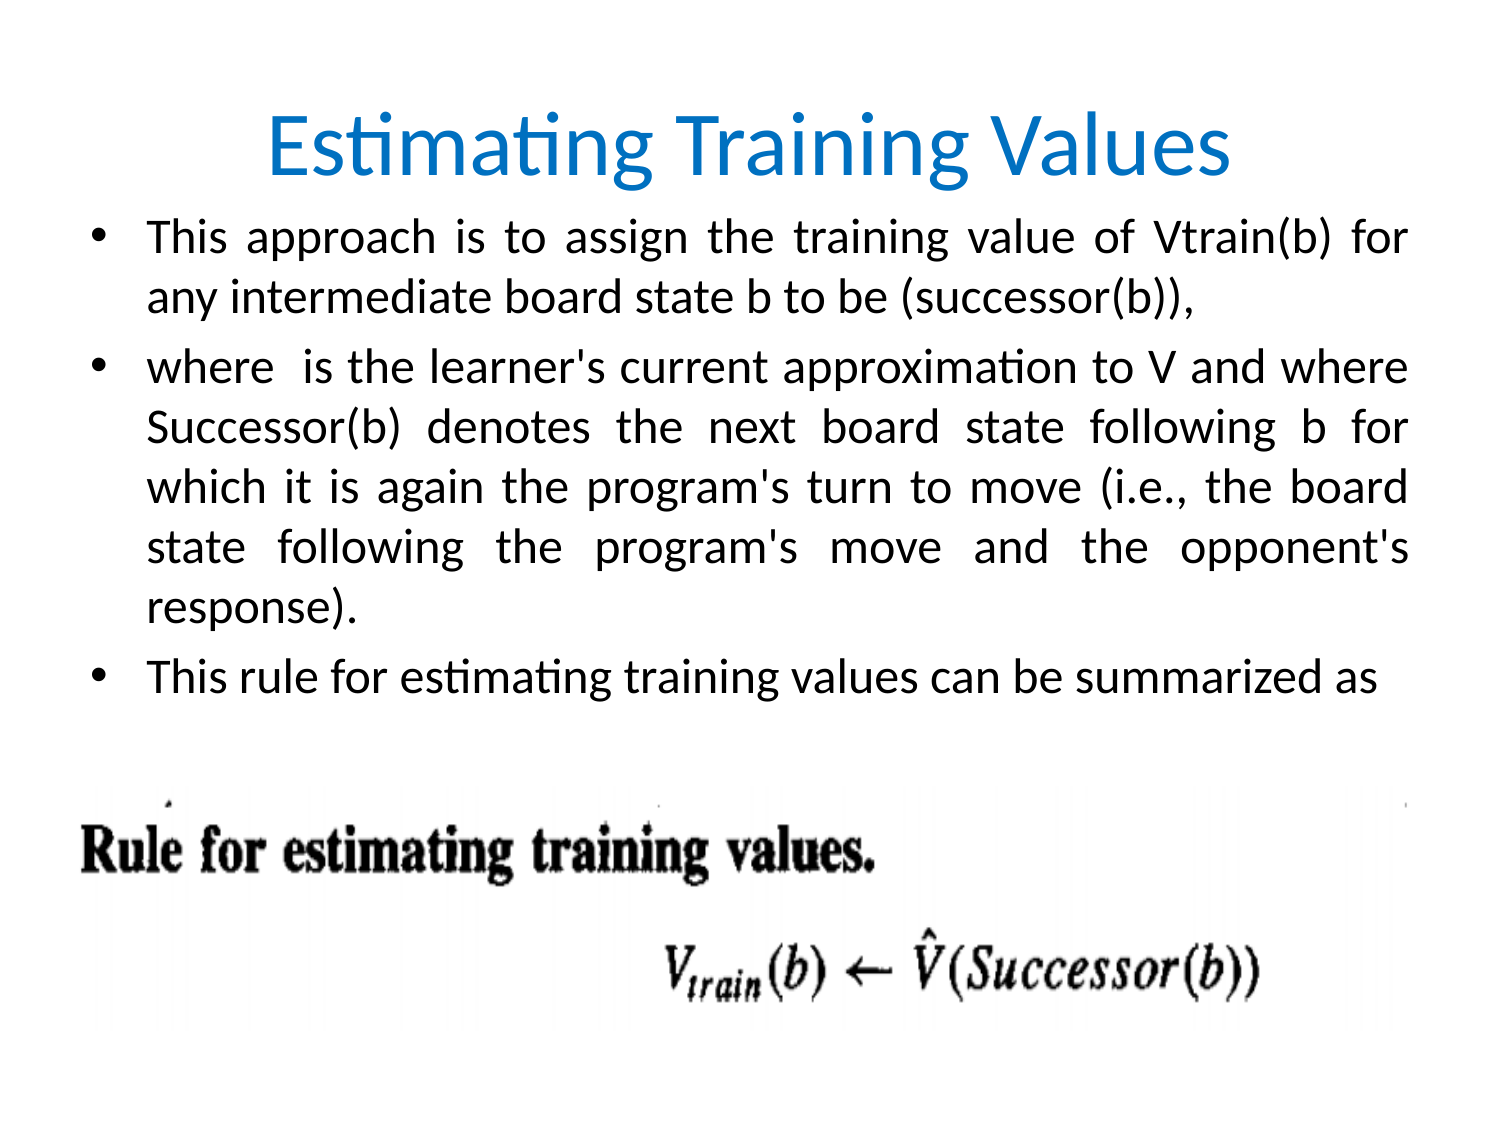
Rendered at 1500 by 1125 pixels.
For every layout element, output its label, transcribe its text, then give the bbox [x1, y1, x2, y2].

picture [74, 786, 1426, 1032]
title Estimating Training Values [75, 45, 1425, 233]
